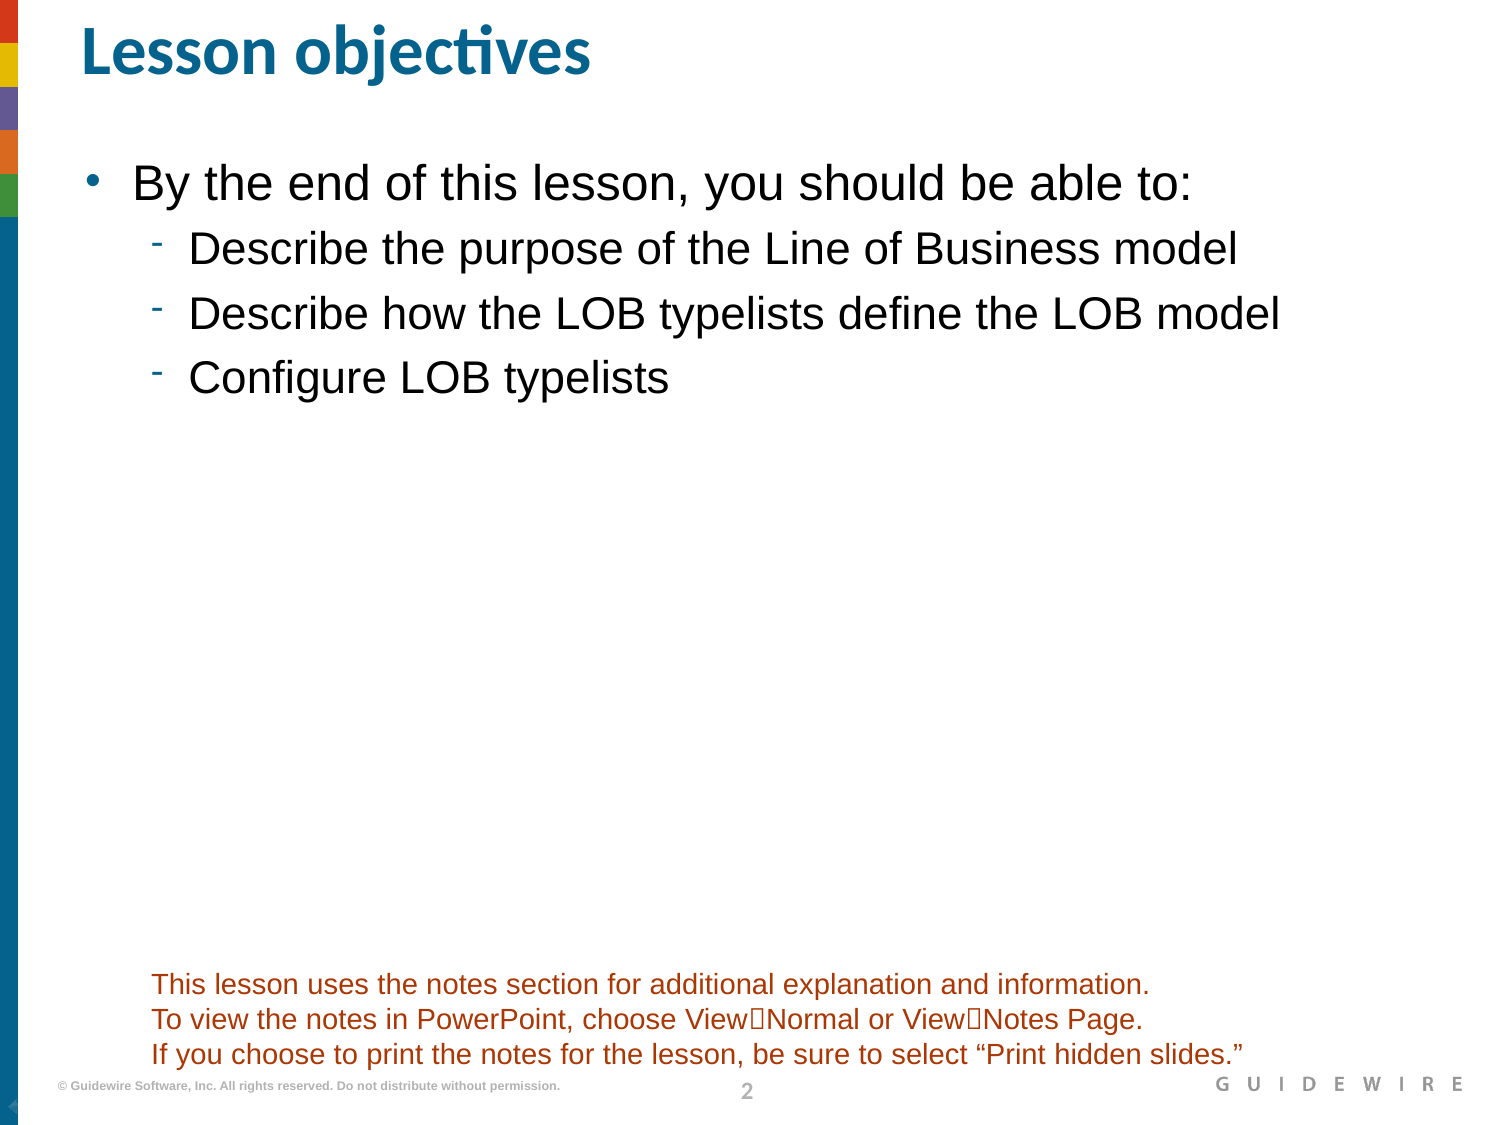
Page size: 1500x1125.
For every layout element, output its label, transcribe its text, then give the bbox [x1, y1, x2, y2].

picture [10, 1101, 18, 1111]
title Lesson objectives [81, 19, 1446, 142]
text_box This lesson uses the notes section for additional explanation and information. To view the notes in PowerPoint, choose ViewNormal or ViewNotes Page. If you choose to print the notes for the lesson, be sure to select “Print hidden slides.” [76, 965, 1379, 1111]
picture [1379, 1073, 1480, 1096]
list By the end of this lesson, you should be able to: Describe the purpose of the Line of Business model Describe how the LOB typelists define the LOB model Configure LOB typelists [85, 149, 1450, 1050]
picture [0, 0, 18, 216]
